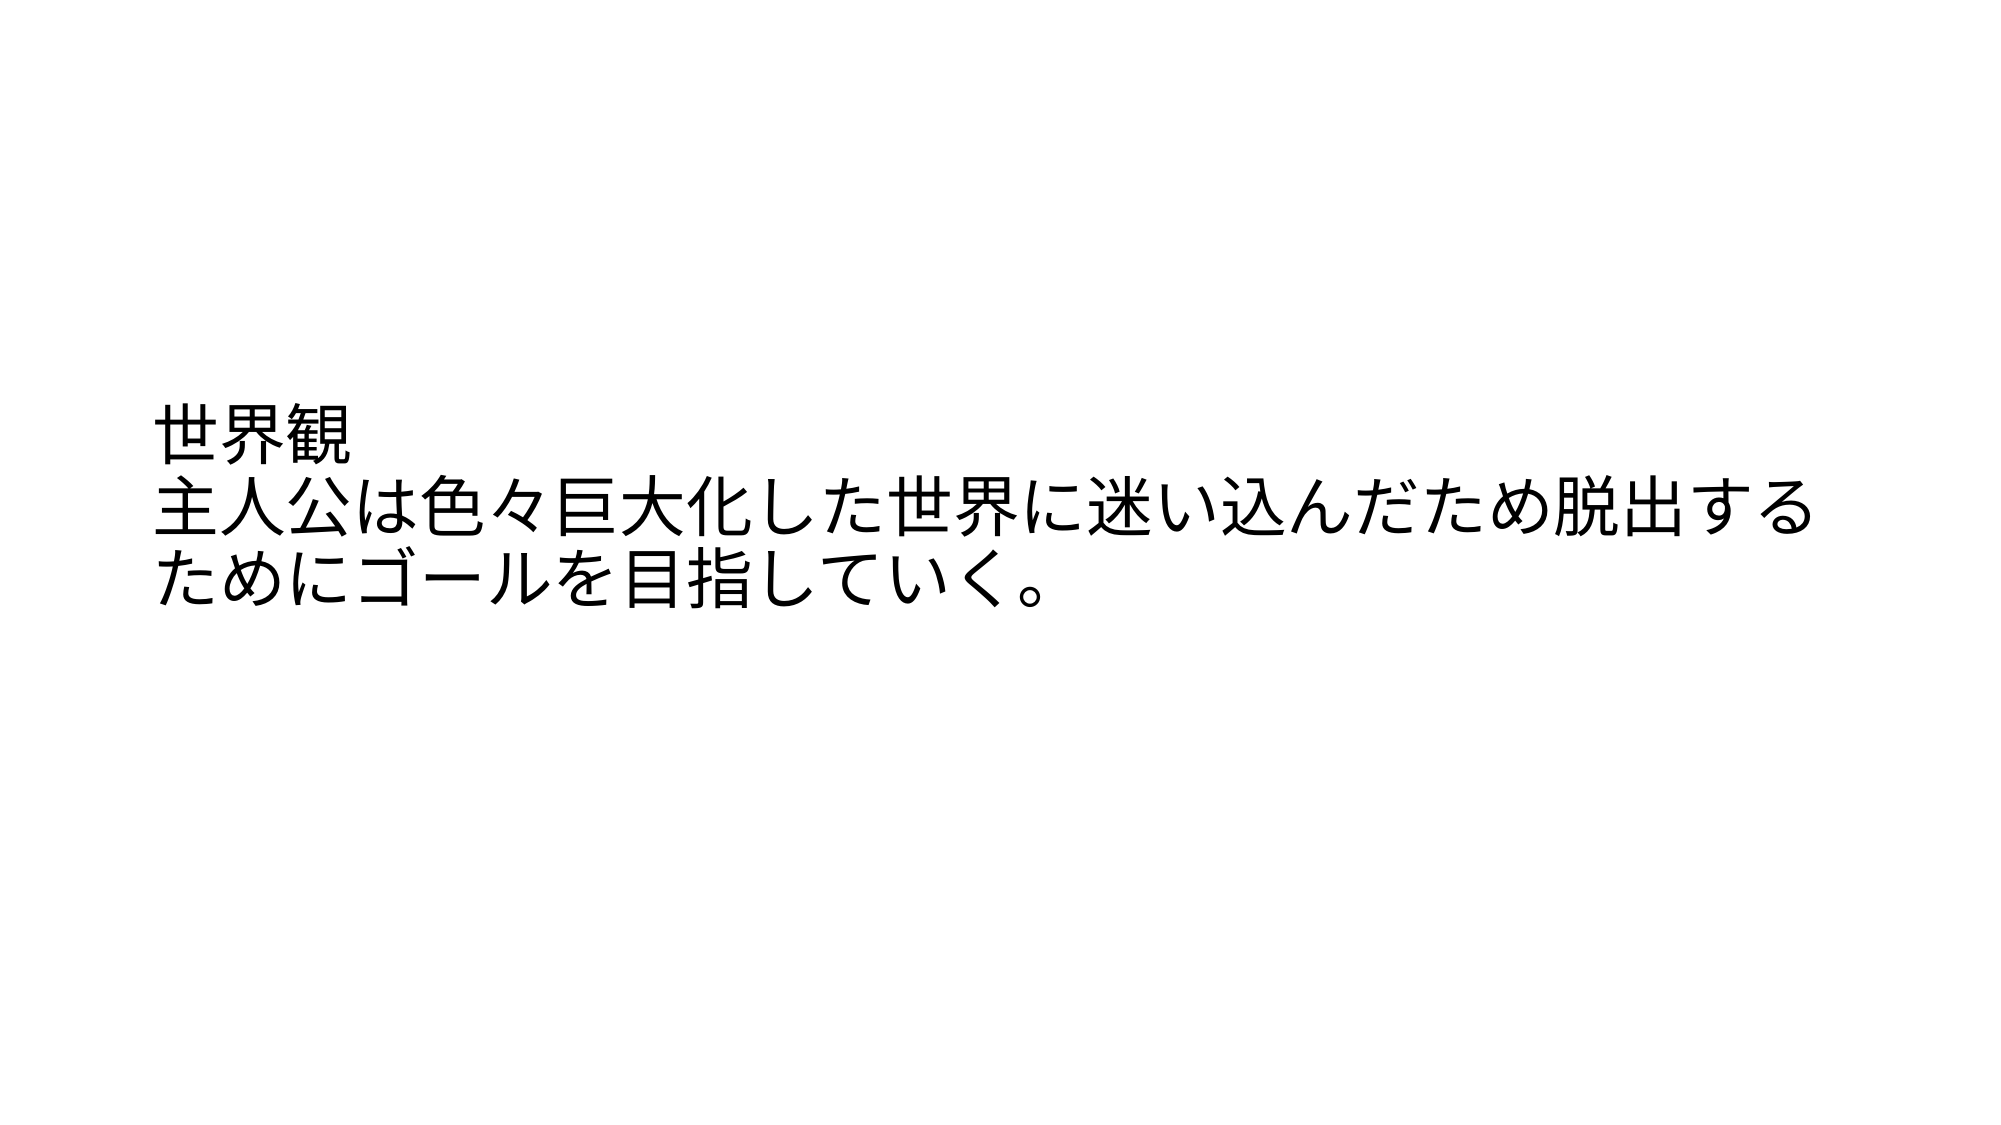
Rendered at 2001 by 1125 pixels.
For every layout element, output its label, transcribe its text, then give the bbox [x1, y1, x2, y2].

title 世界観 主人公は色々巨大化した世界に迷い込んだため脱出するためにゴールを目指していく。 [137, 59, 1863, 960]
